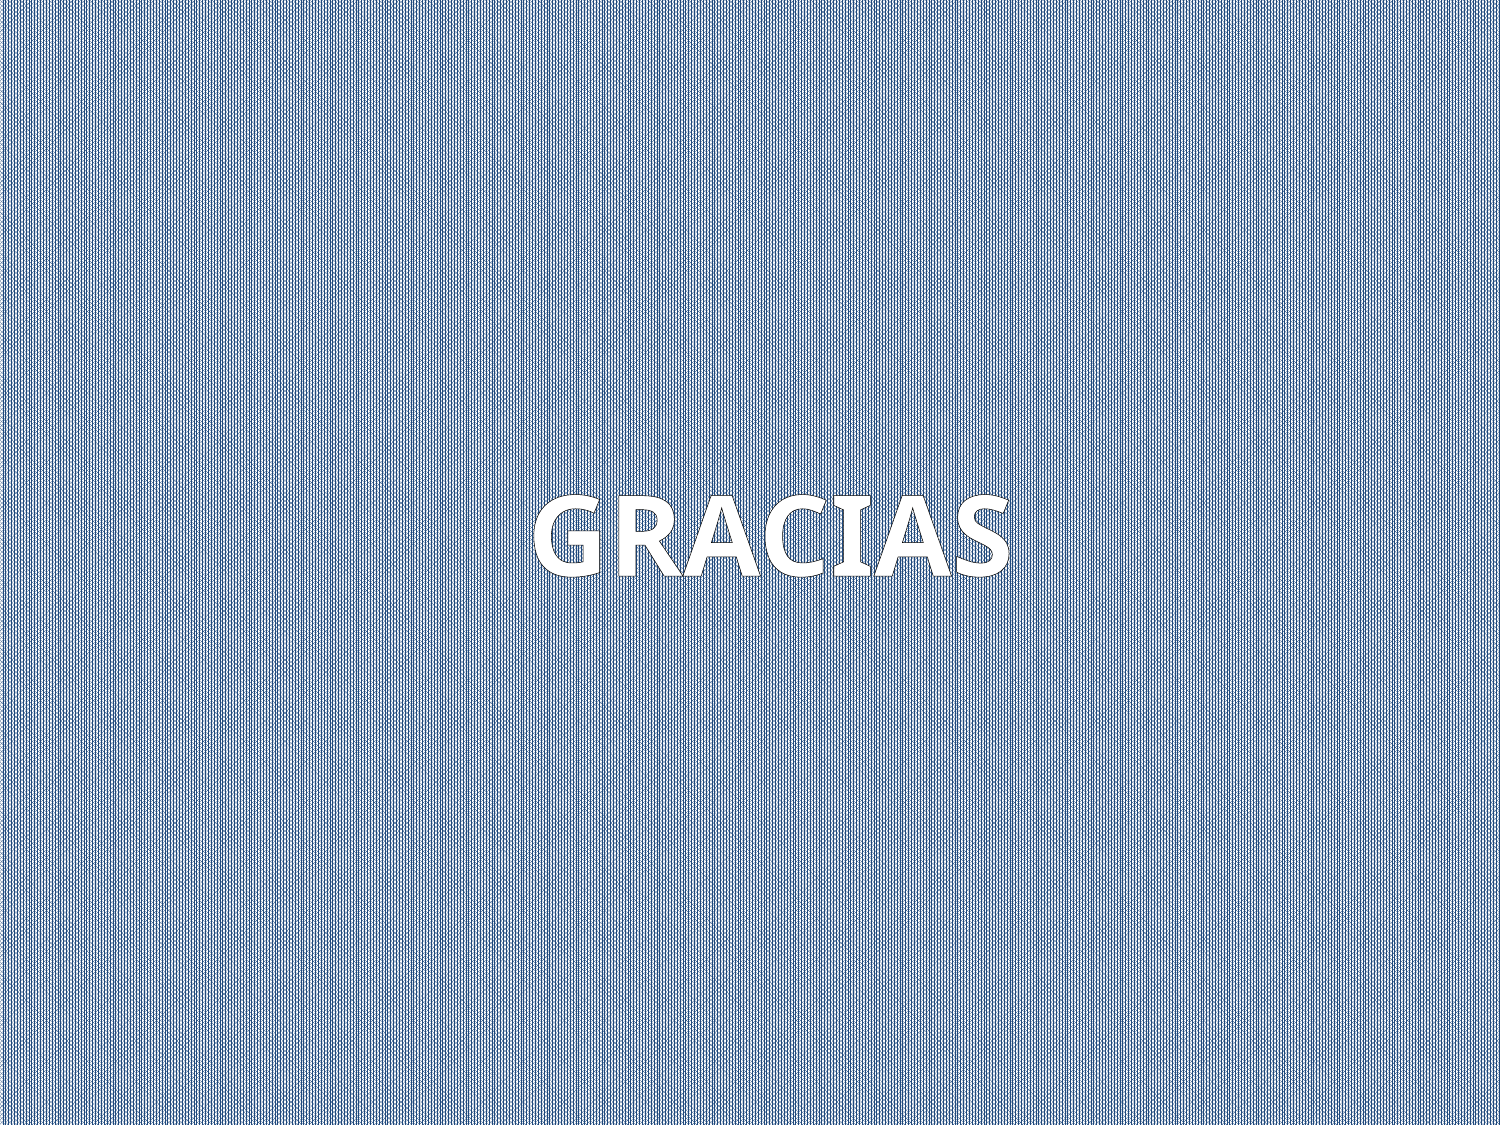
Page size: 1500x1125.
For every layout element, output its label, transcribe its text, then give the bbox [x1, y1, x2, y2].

text_box gracias [395, 456, 1146, 606]
